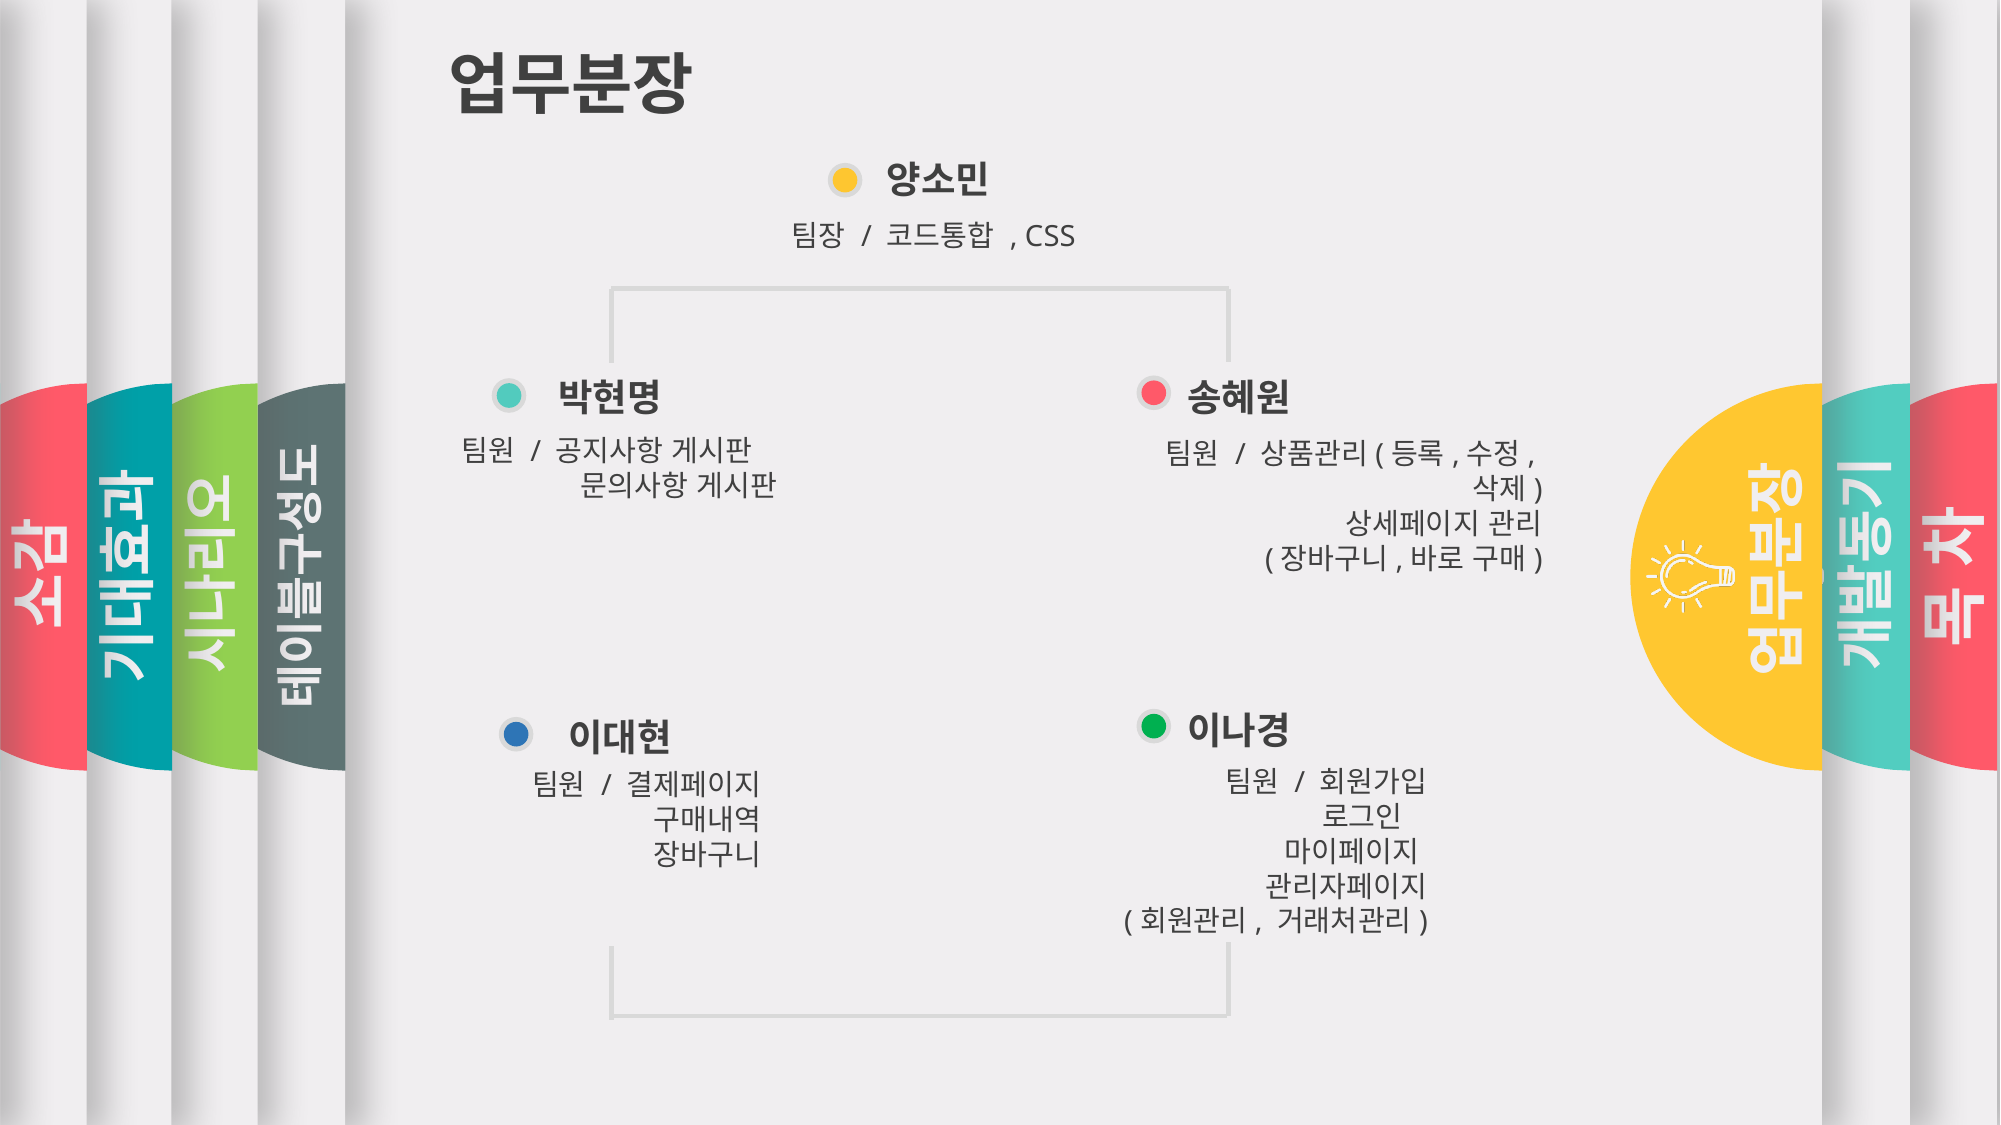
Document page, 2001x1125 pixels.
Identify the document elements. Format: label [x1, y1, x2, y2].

text_box [173, 0, 258, 1125]
text_box [498, 716, 534, 752]
text_box [1910, 0, 2000, 1125]
text_box [346, 0, 1823, 1125]
text_box [422, 366, 798, 511]
text_box [87, 0, 173, 1125]
text_box [1136, 708, 1172, 744]
text_box [1, 0, 87, 1125]
text_box [431, 706, 808, 916]
text_box [766, 149, 1110, 261]
text_box [1823, 0, 1910, 1125]
text_box [1051, 366, 1558, 550]
text_box [948, 699, 1443, 948]
text_box [258, 0, 346, 1125]
